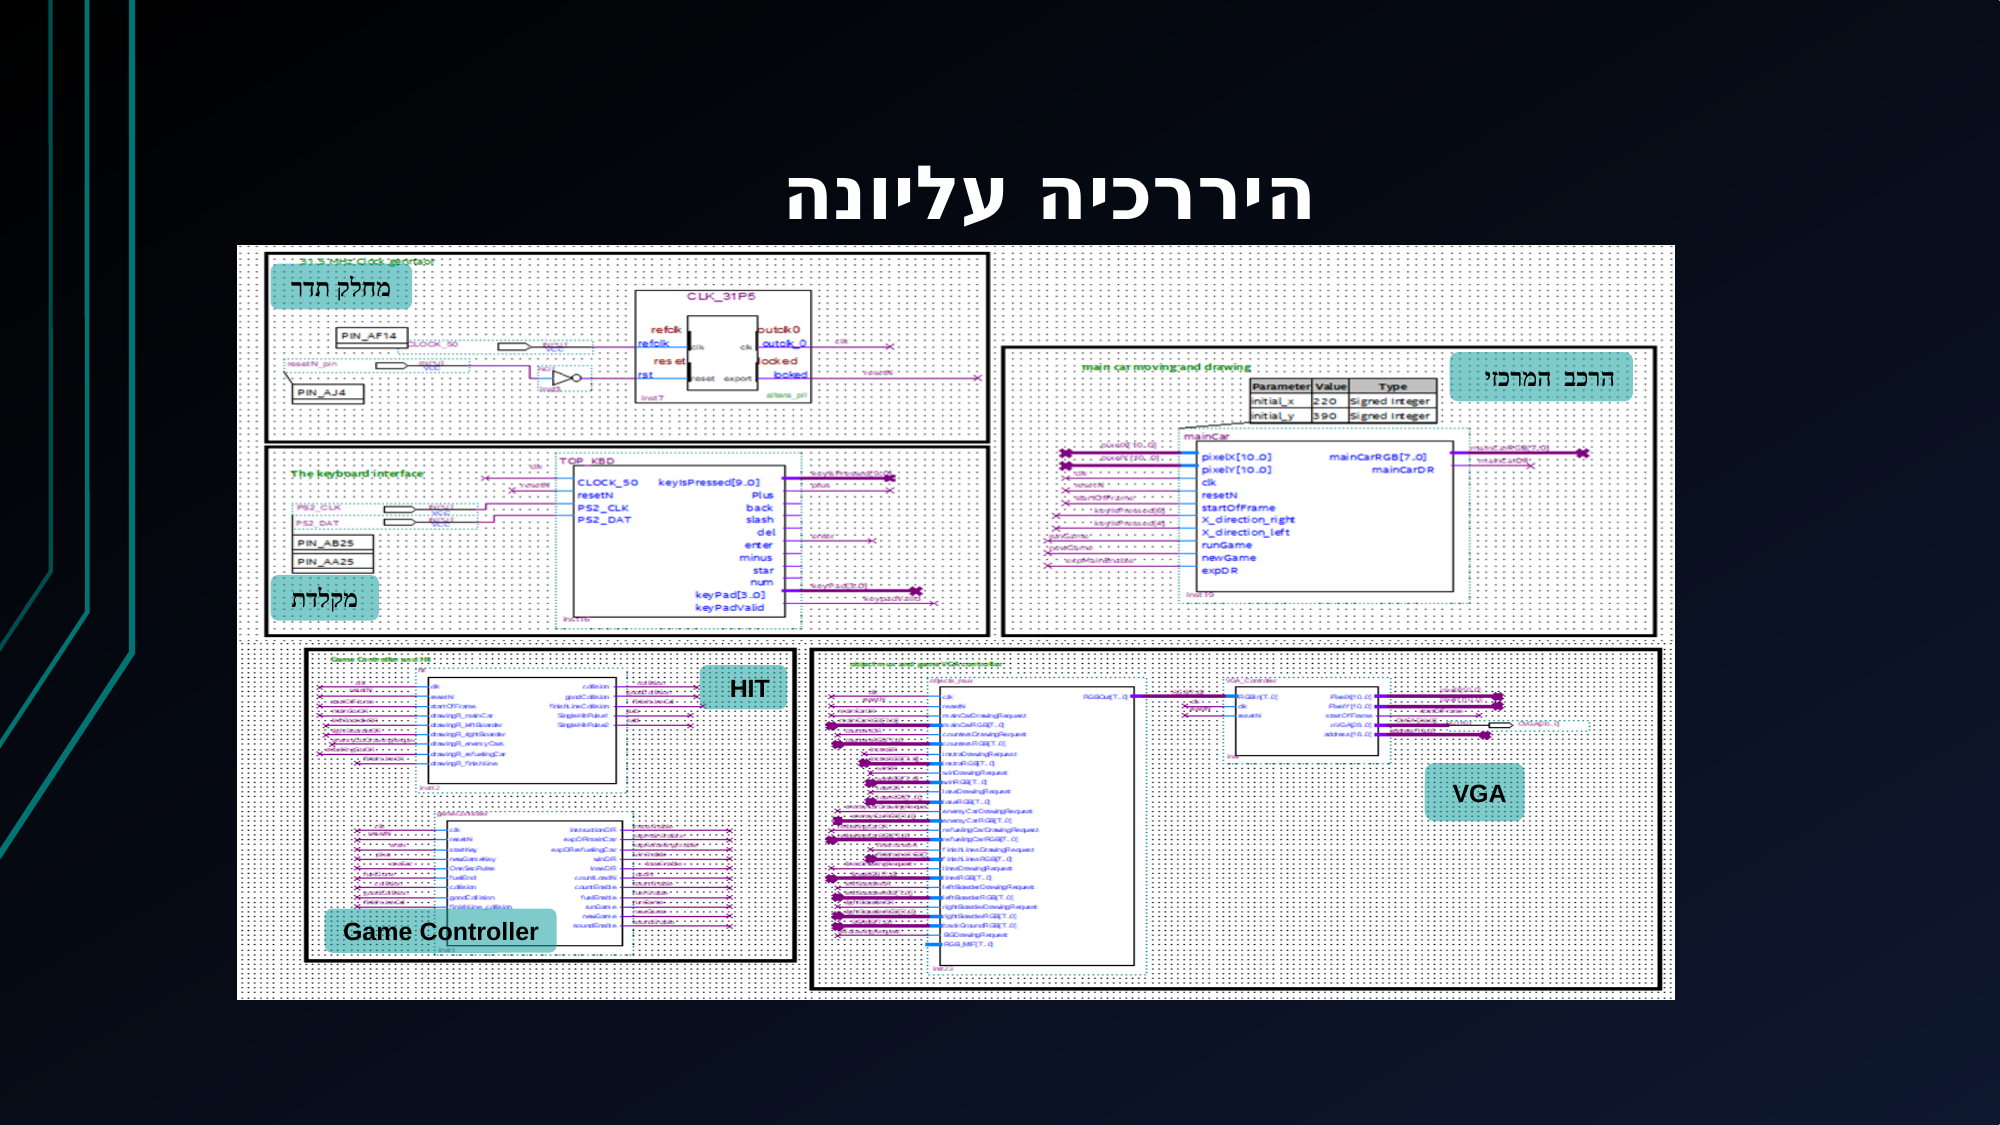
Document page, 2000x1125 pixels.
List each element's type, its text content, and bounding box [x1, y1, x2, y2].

picture [236, 245, 1675, 1001]
title היררכיה עליונה [199, 45, 1900, 246]
